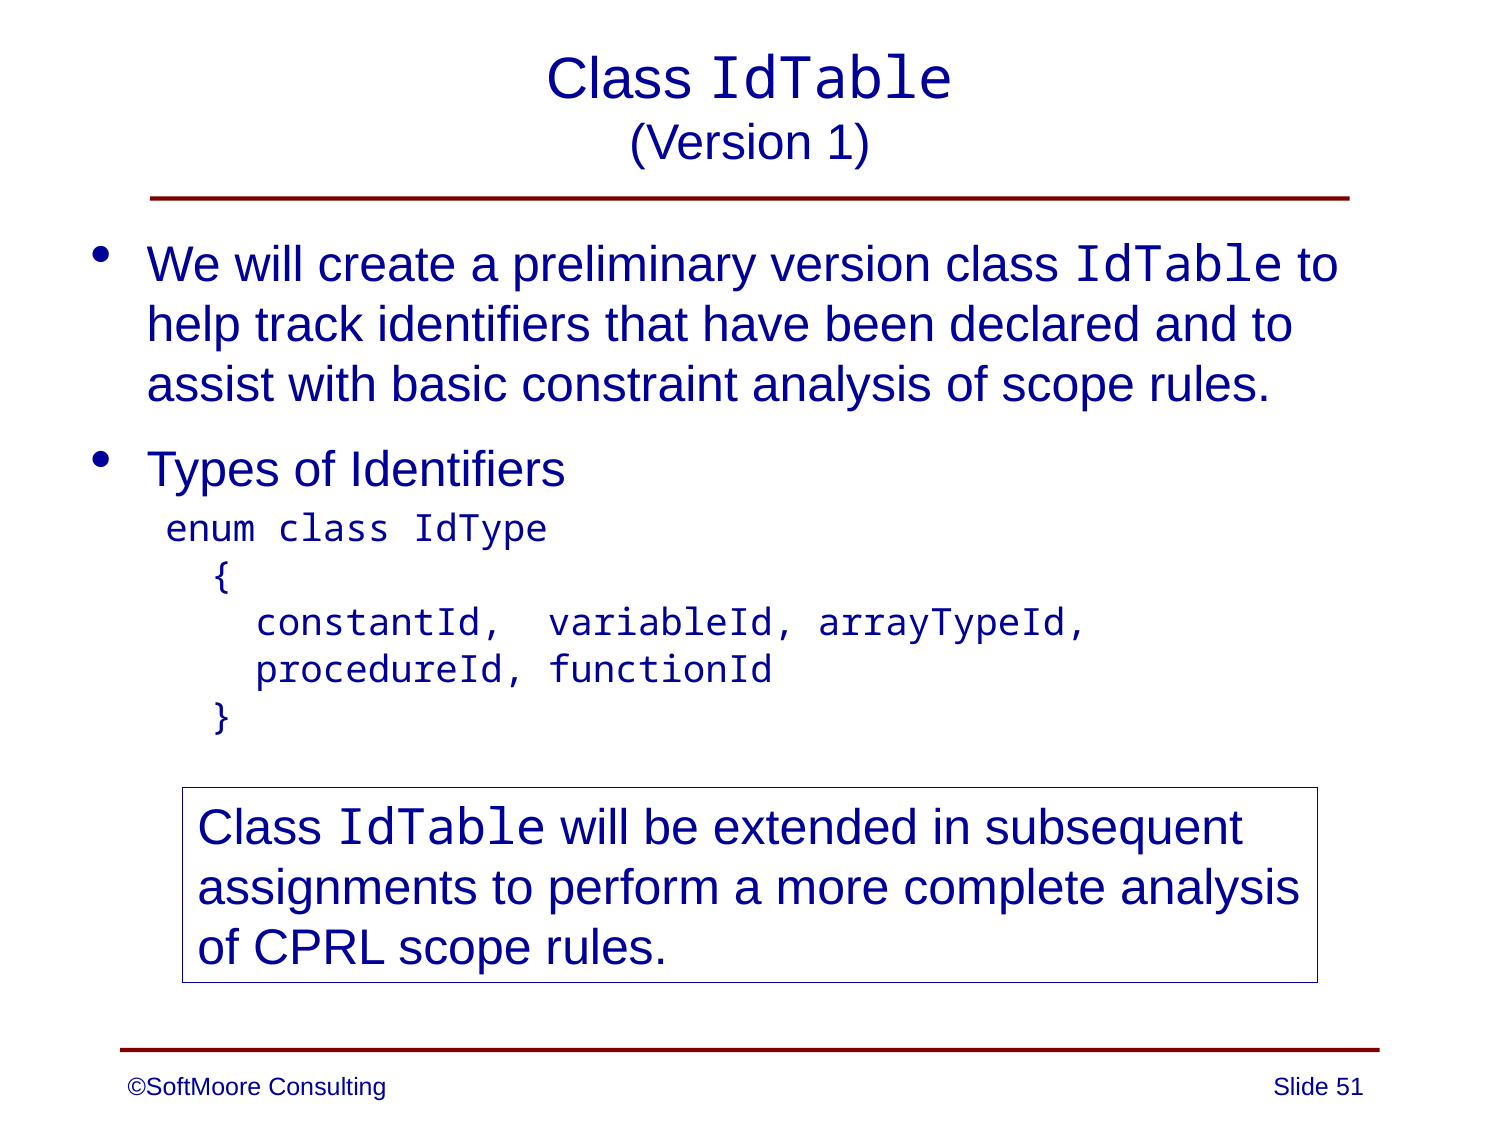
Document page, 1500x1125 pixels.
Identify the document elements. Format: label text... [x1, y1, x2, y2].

slide_number Slide 51 [1078, 1061, 1380, 1109]
list We will create a preliminary version class IdTable to help track identifiers that have been declared and to assist with basic constraint analysis of scope rules. Types of Identifiers enum class IdType { constantId, variableId, arrayTypeId, procedureId, functionId } [74, 223, 1425, 1034]
title Class IdTable (Version 1) [149, 22, 1350, 188]
text_box Class IdTable will be extended in subsequent assignments to perform a more complete analysis of CPRL scope rules. [182, 787, 1318, 983]
footer ©SoftMoore Consulting [111, 1061, 563, 1109]
